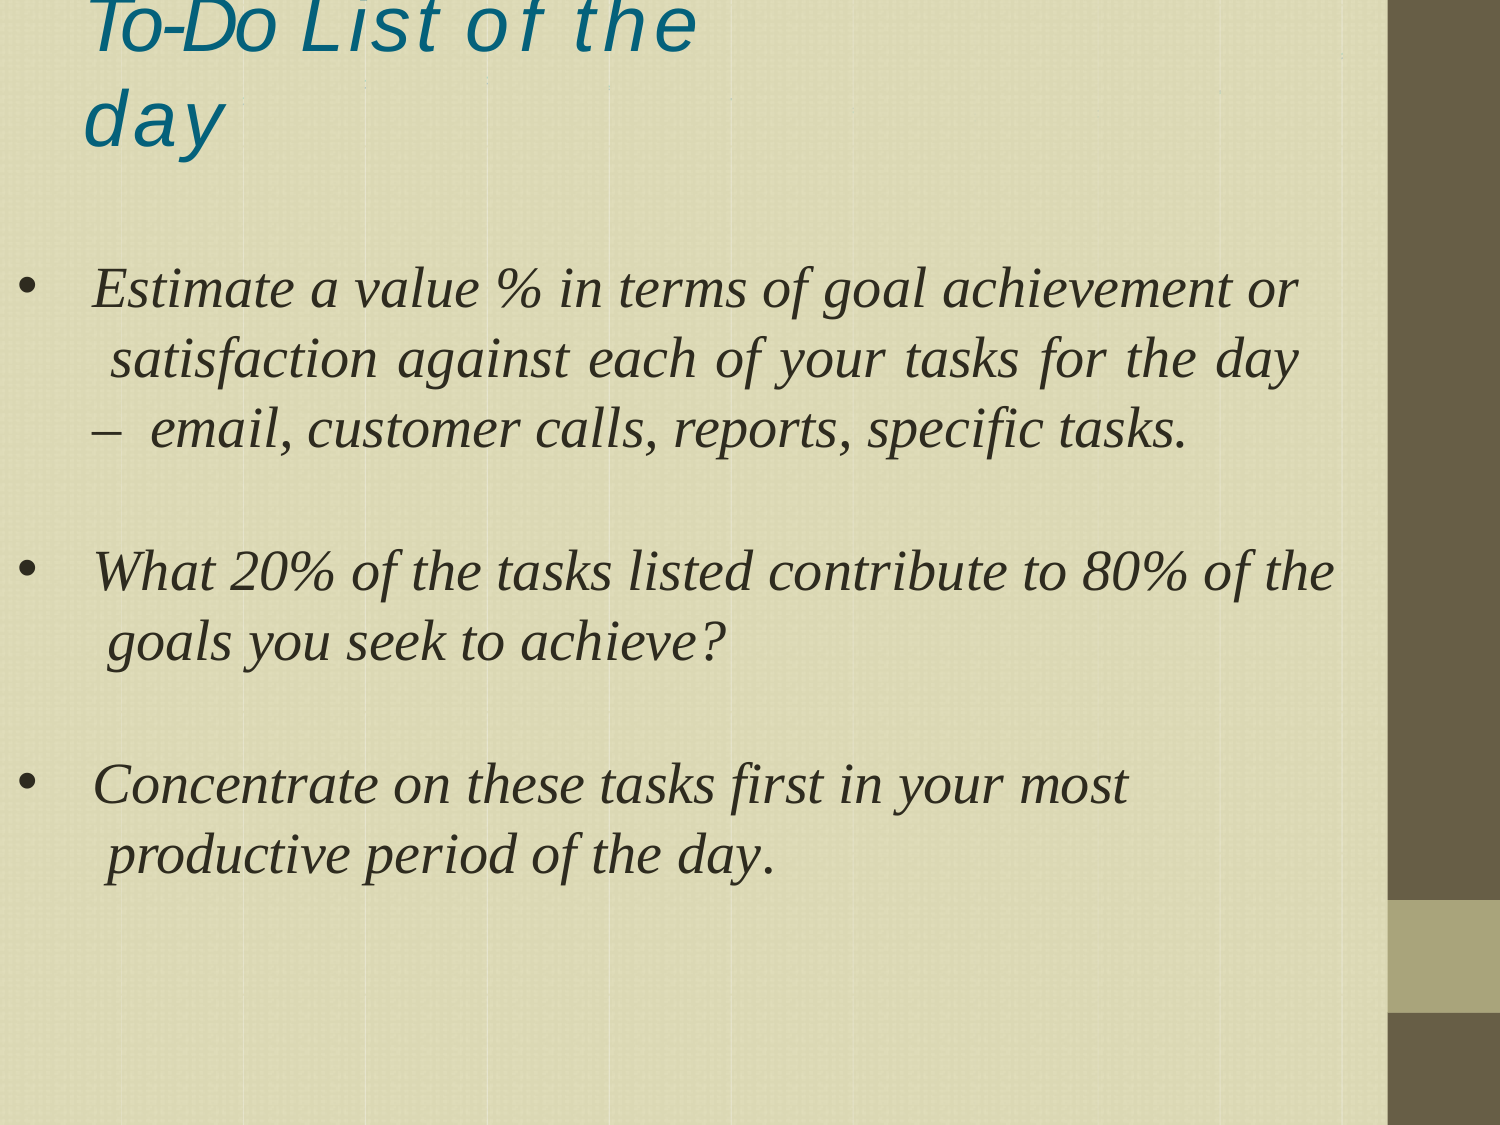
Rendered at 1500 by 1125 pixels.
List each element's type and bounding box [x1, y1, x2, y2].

text_box [0, 0, 1500, 1125]
